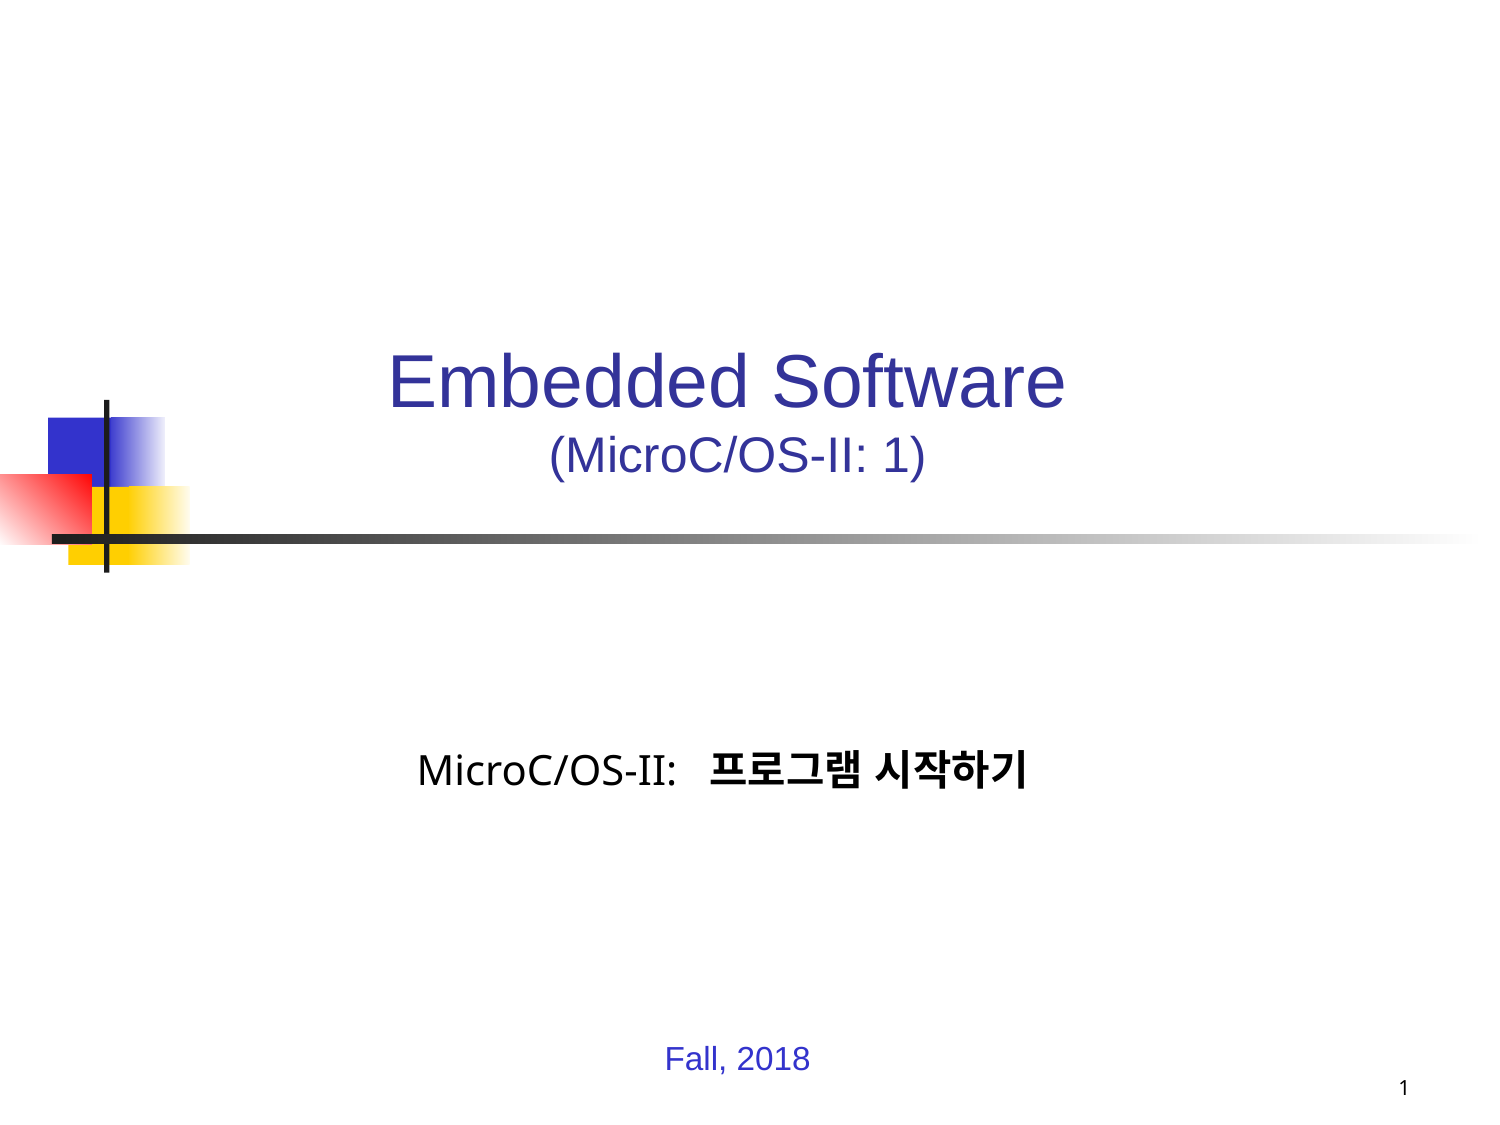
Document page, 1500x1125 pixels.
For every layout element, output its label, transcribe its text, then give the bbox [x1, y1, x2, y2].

text_box Fall, 2018 [575, 1029, 901, 1080]
title Embedded Software (MicroC/OS-II: 1) [100, 302, 1376, 491]
text_box MicroC/OS-II: 프로그램 시작하기 [391, 736, 1044, 801]
slide_number 1 [1112, 1058, 1426, 1111]
